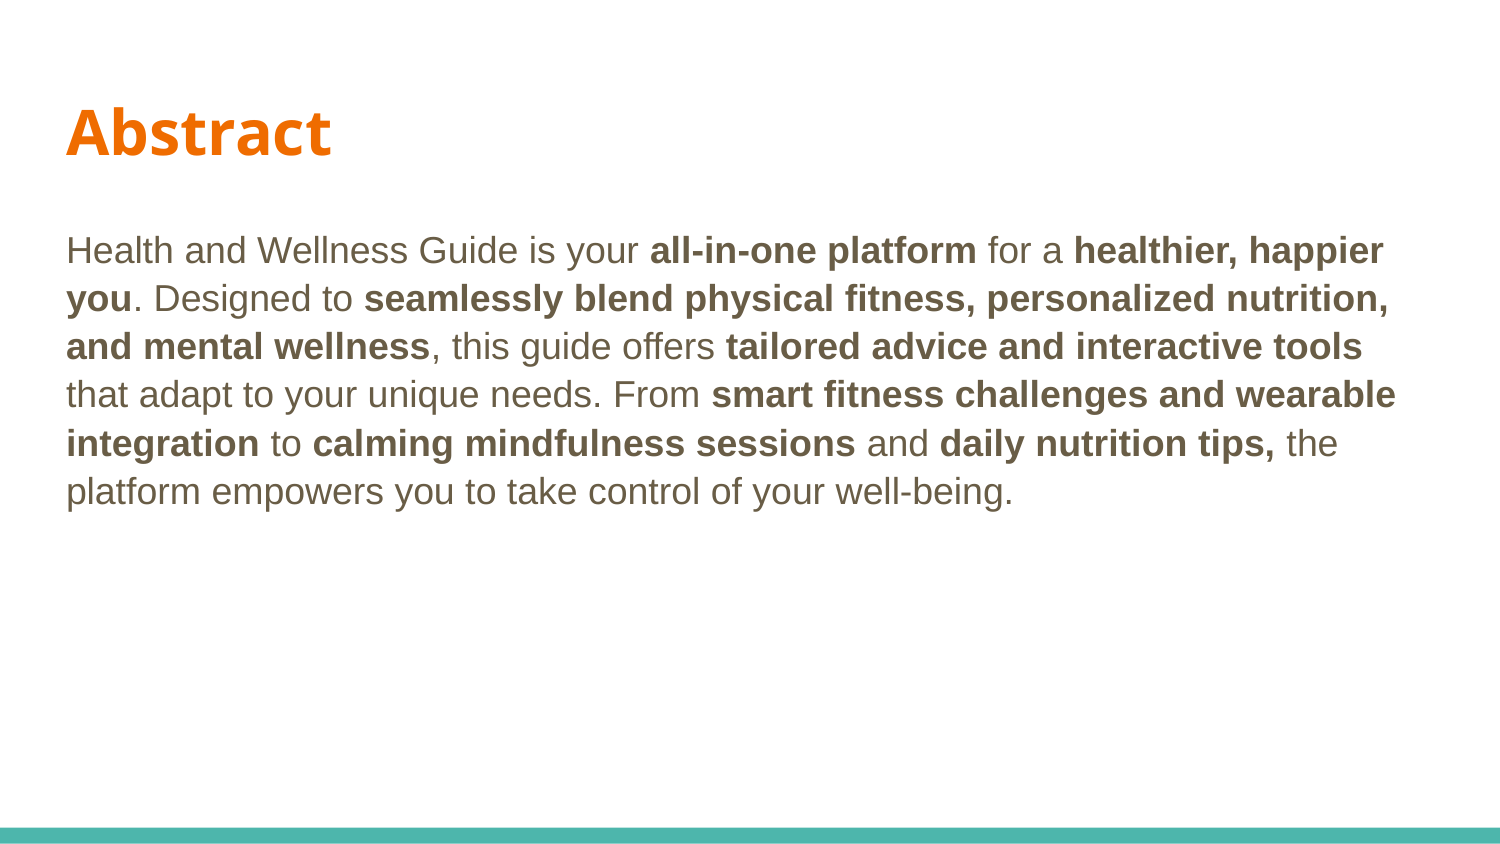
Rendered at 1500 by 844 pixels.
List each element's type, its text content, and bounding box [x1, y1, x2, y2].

list Health and Wellness Guide is your all-in-one platform for a healthier, happier you. Designed to seamlessly blend physical fitness, personalized nutrition, and mental wellness, this guide offers tailored advice and interactive tools that adapt to your unique needs. From smart fitness challenges and wearable integration to calming mindfulness sessions and daily nutrition tips, the platform empowers you to take control of your well-being. [51, 207, 1449, 750]
title Abstract [51, 72, 1449, 189]
